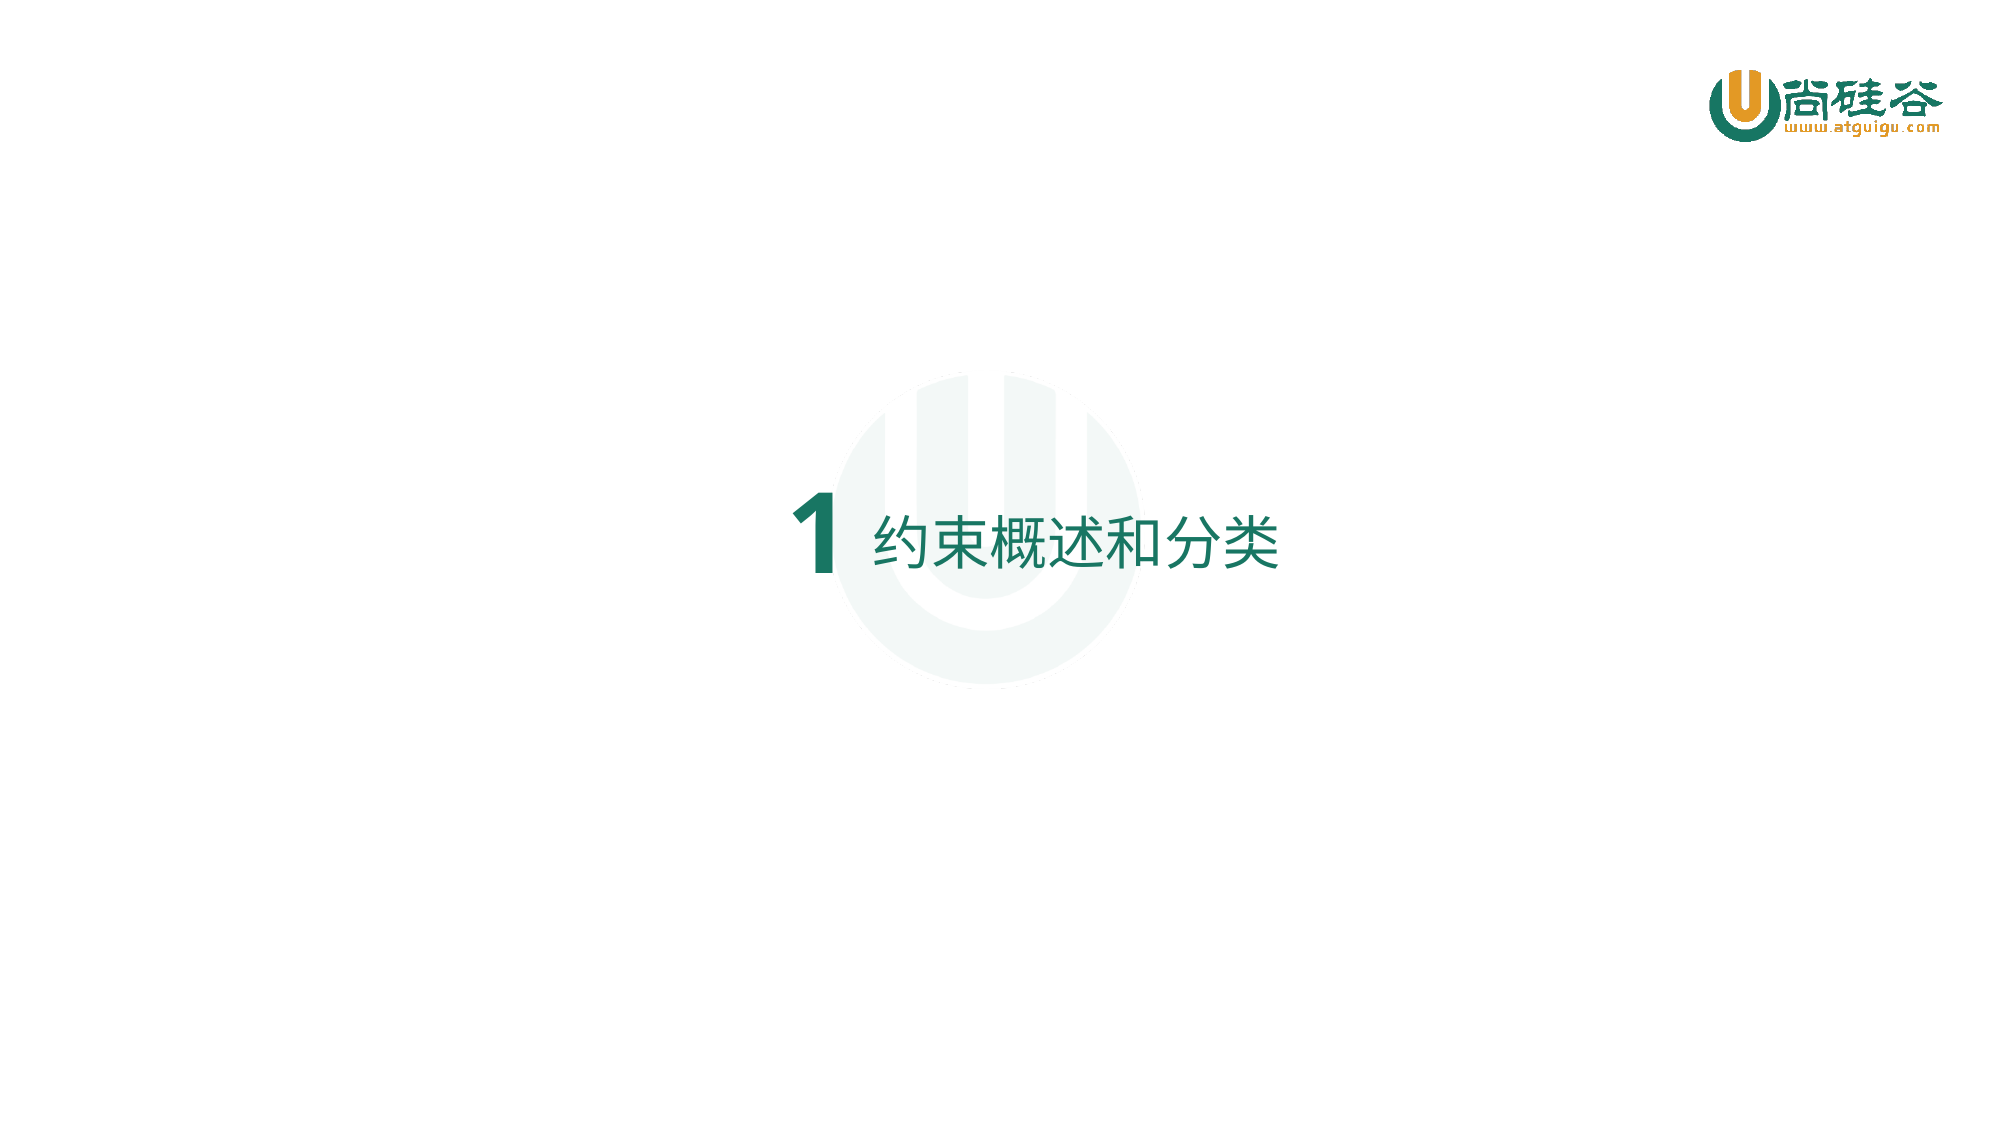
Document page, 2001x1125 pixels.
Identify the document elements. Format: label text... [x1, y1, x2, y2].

picture [1706, 68, 1945, 143]
picture [827, 370, 1145, 689]
text_box 约束概述和分类 [1145, 498, 1465, 584]
text_box 1 [772, 453, 827, 604]
